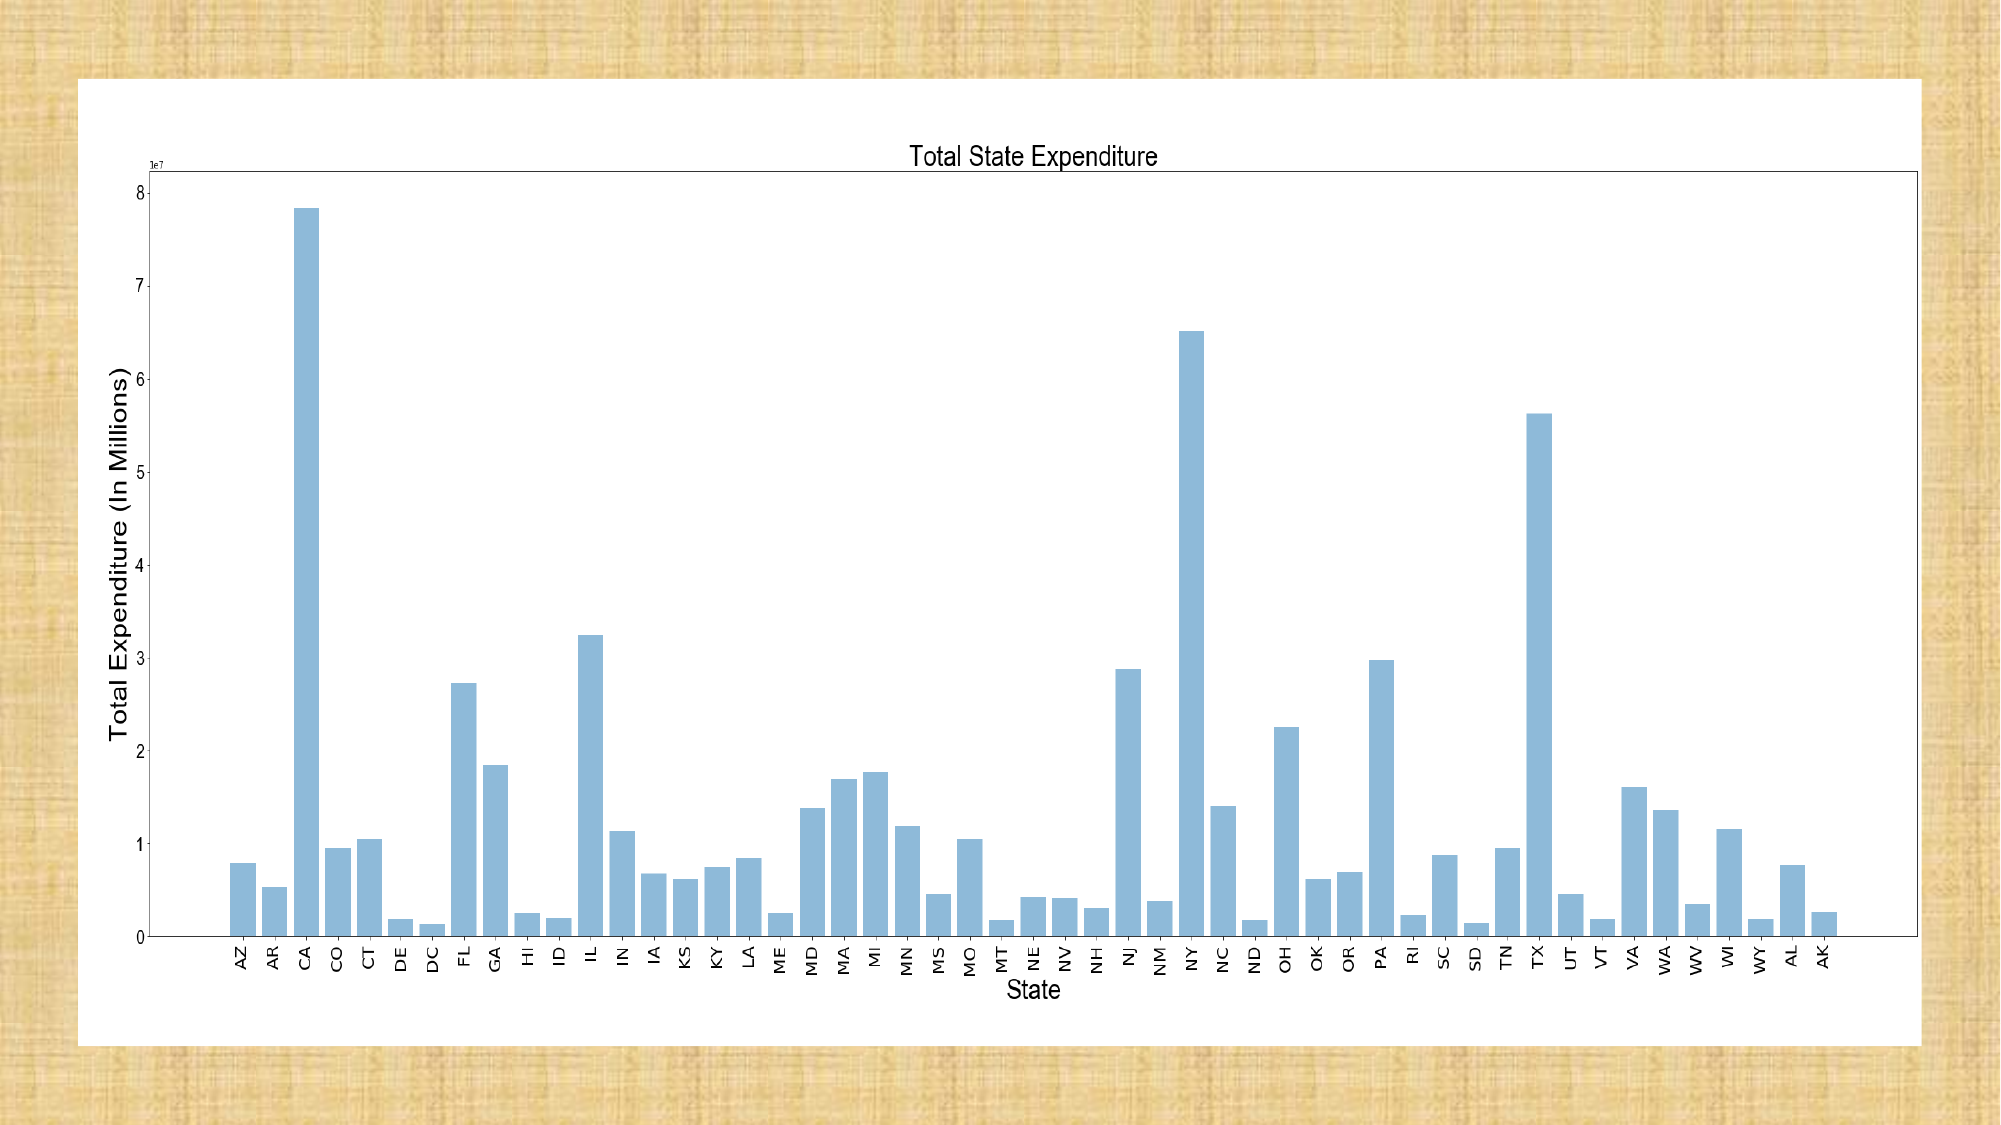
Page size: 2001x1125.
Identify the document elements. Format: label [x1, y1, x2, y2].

text_box [77, 77, 1923, 1048]
text_box [0, 0, 2000, 1125]
picture [104, 137, 1922, 1011]
